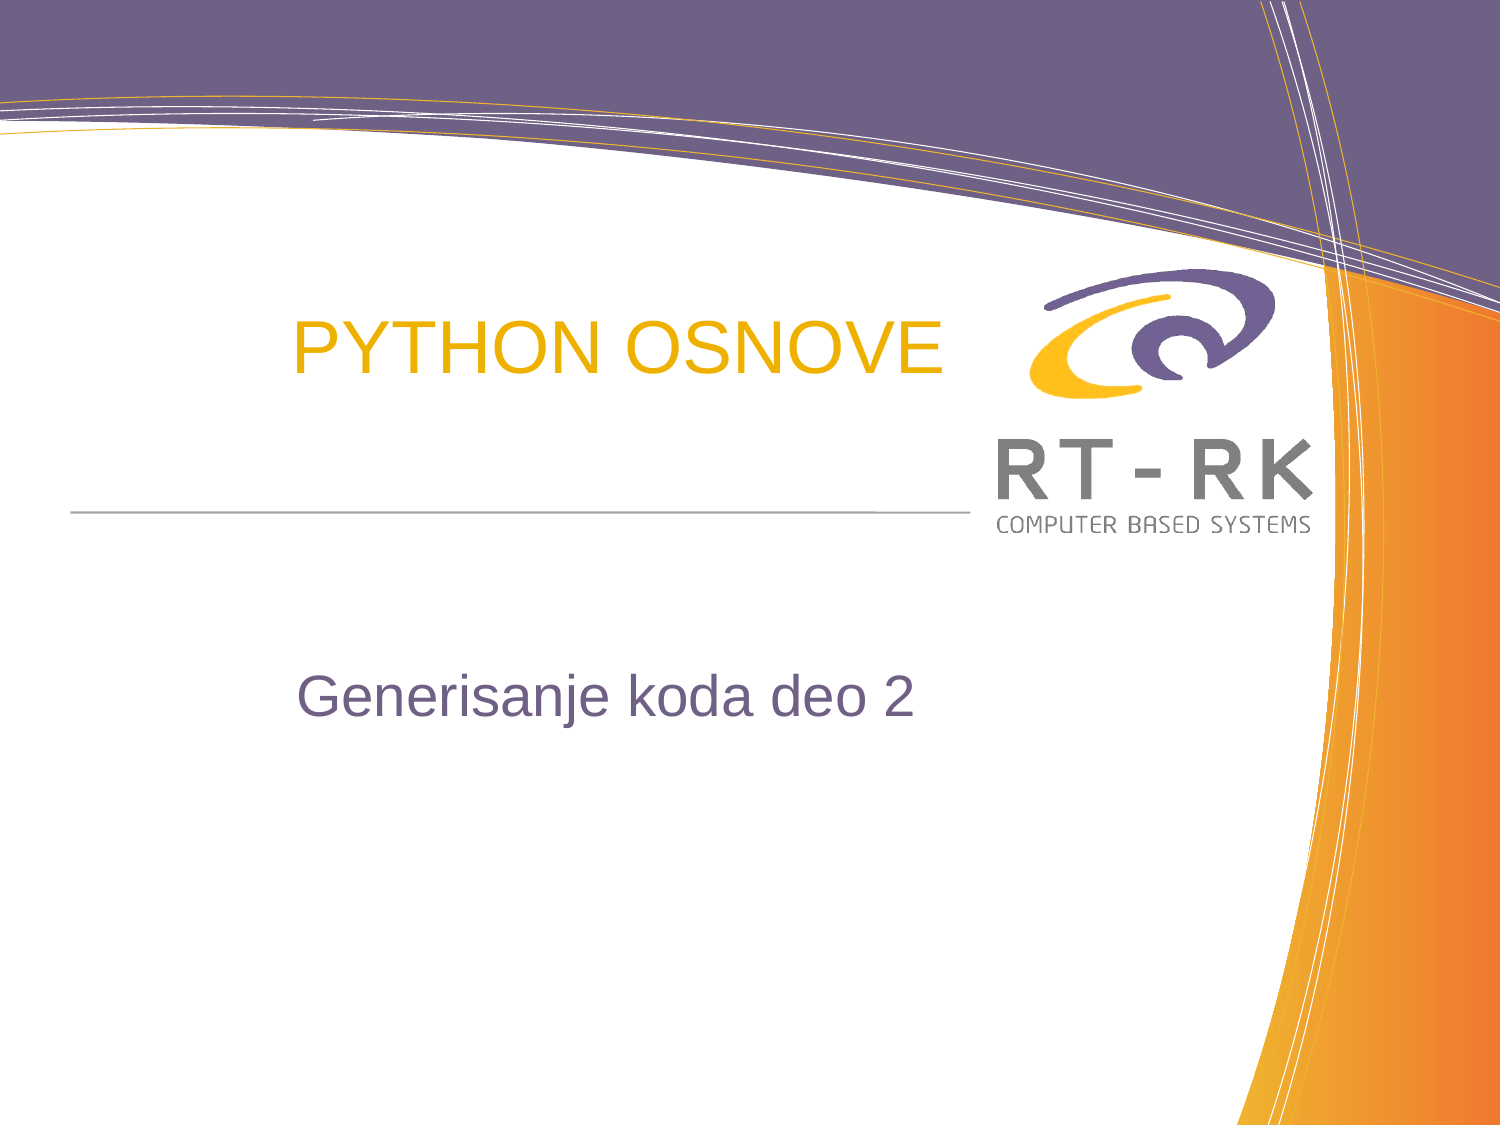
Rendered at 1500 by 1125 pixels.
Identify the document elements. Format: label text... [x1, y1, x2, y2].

subtitle Generisanje koda deo 2 [74, 549, 1139, 838]
title Python Osnove [75, 233, 961, 475]
